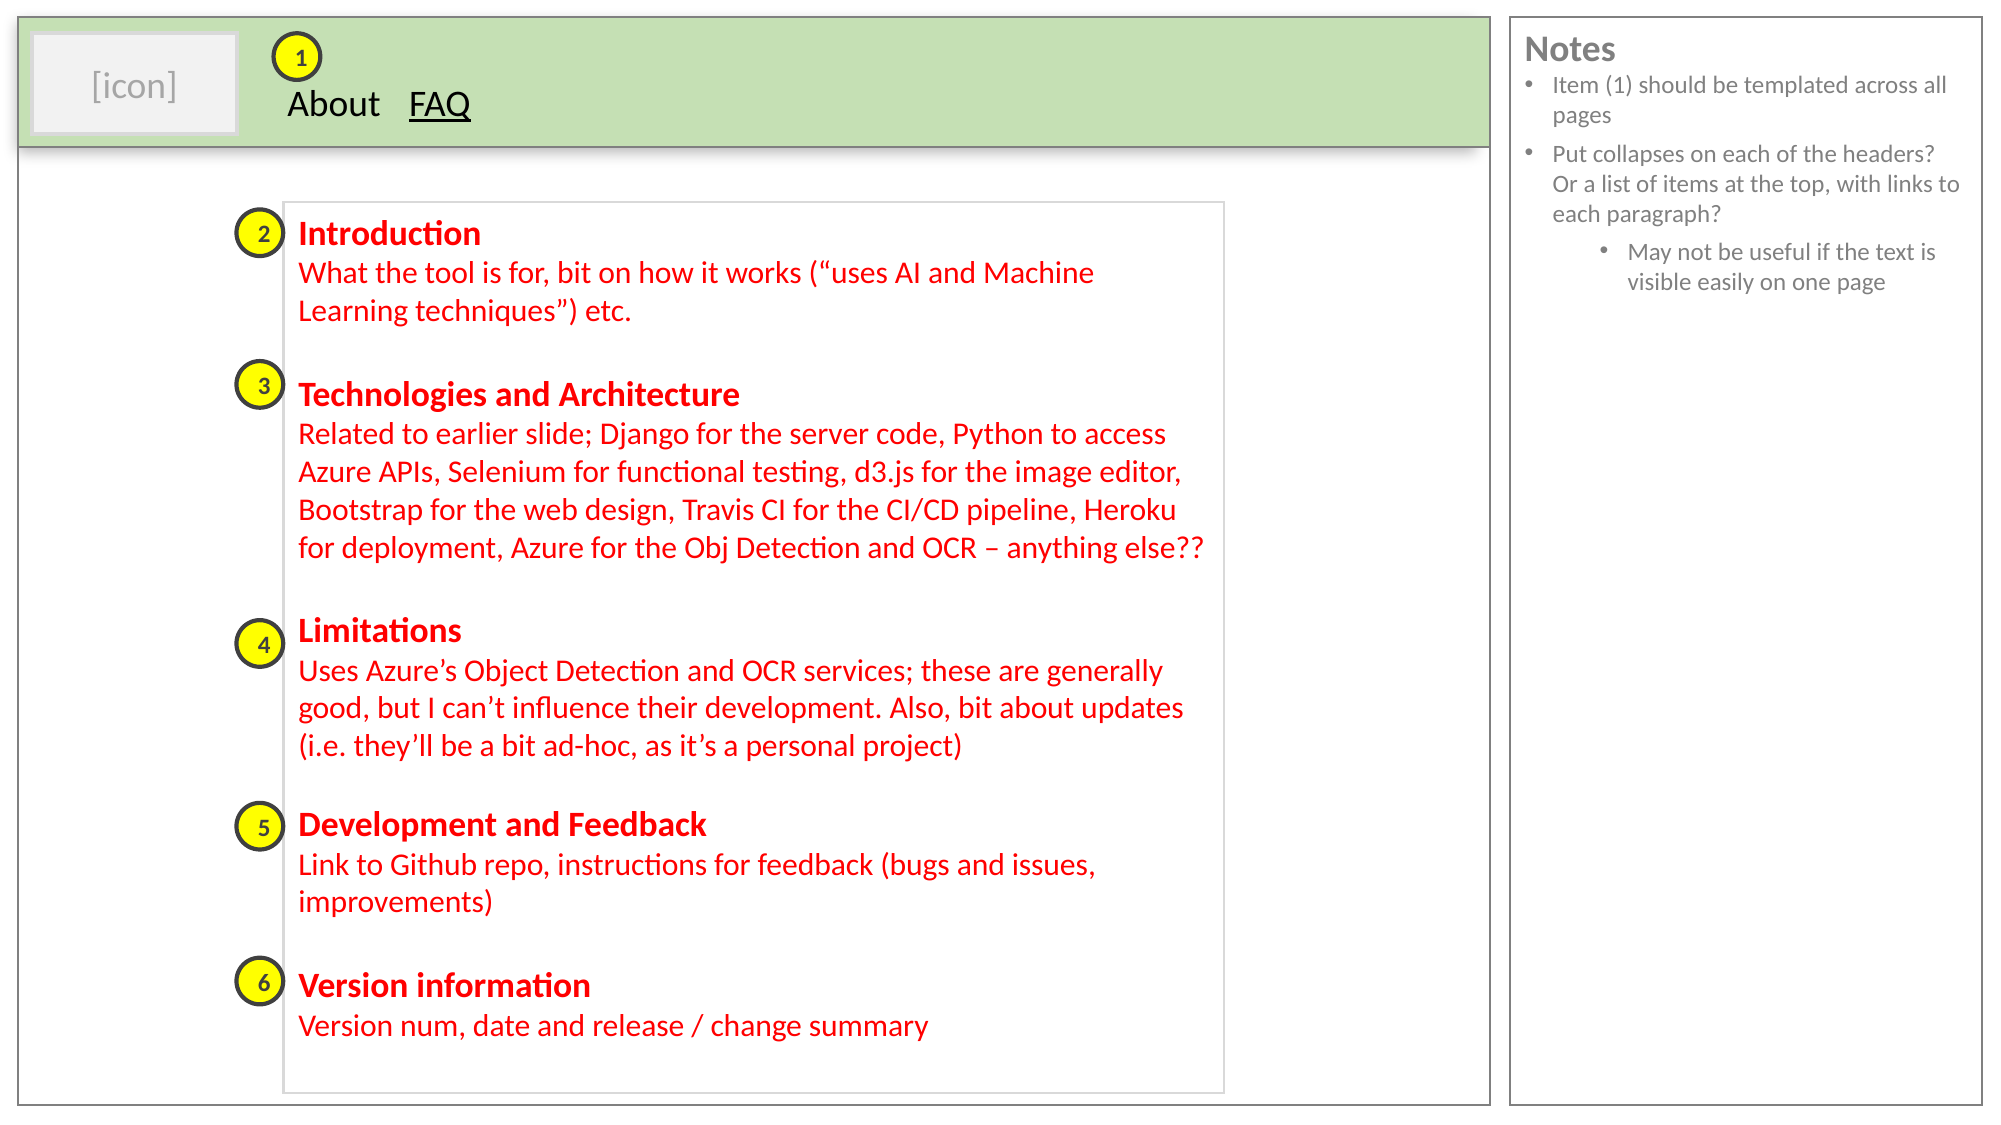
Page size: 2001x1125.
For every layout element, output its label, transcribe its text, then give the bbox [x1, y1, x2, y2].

text_box Introduction What the tool is for, bit on how it works (“uses AI and Machine Learning techniques”) etc. Technologies and Architecture Related to earlier slide; Django for the server code, Python to access Azure APIs, Selenium for functional testing, d3.js for the image editor, Bootstrap for the web design, Travis CI for the CI/CD pipeline, Heroku for deployment, Azure for the Obj Detection and OCR – anything else?? Limitations Uses Azure’s Object Detection and OCR services; these are generally good, but I can’t influence their development. Also, bit about updates (i.e. they’ll be a bit ad-hoc, as it’s a personal project) Development and Feedback Link to Github repo, instructions for feedback (bugs and issues, improvements) Version information Version num, date and release / change summary [282, 201, 1225, 1094]
text_box 1 [272, 32, 322, 81]
text_box 6 [235, 956, 285, 1006]
text_box [17, 16, 1491, 146]
text_box FAQ [394, 71, 486, 132]
text_box 2 [235, 208, 285, 258]
text_box 3 [235, 360, 285, 409]
text_box About [272, 71, 394, 132]
text_box [icon] [31, 32, 238, 135]
text_box 4 [235, 619, 285, 668]
text_box Notes Item (1) should be templated across all pages Put collapses on each of the headers? Or a list of items at the top, with links to each paragraph? May not be useful if the text is visible easily on one page [1509, 16, 1983, 1106]
text_box [17, 146, 1491, 1106]
text_box 5 [235, 801, 285, 851]
